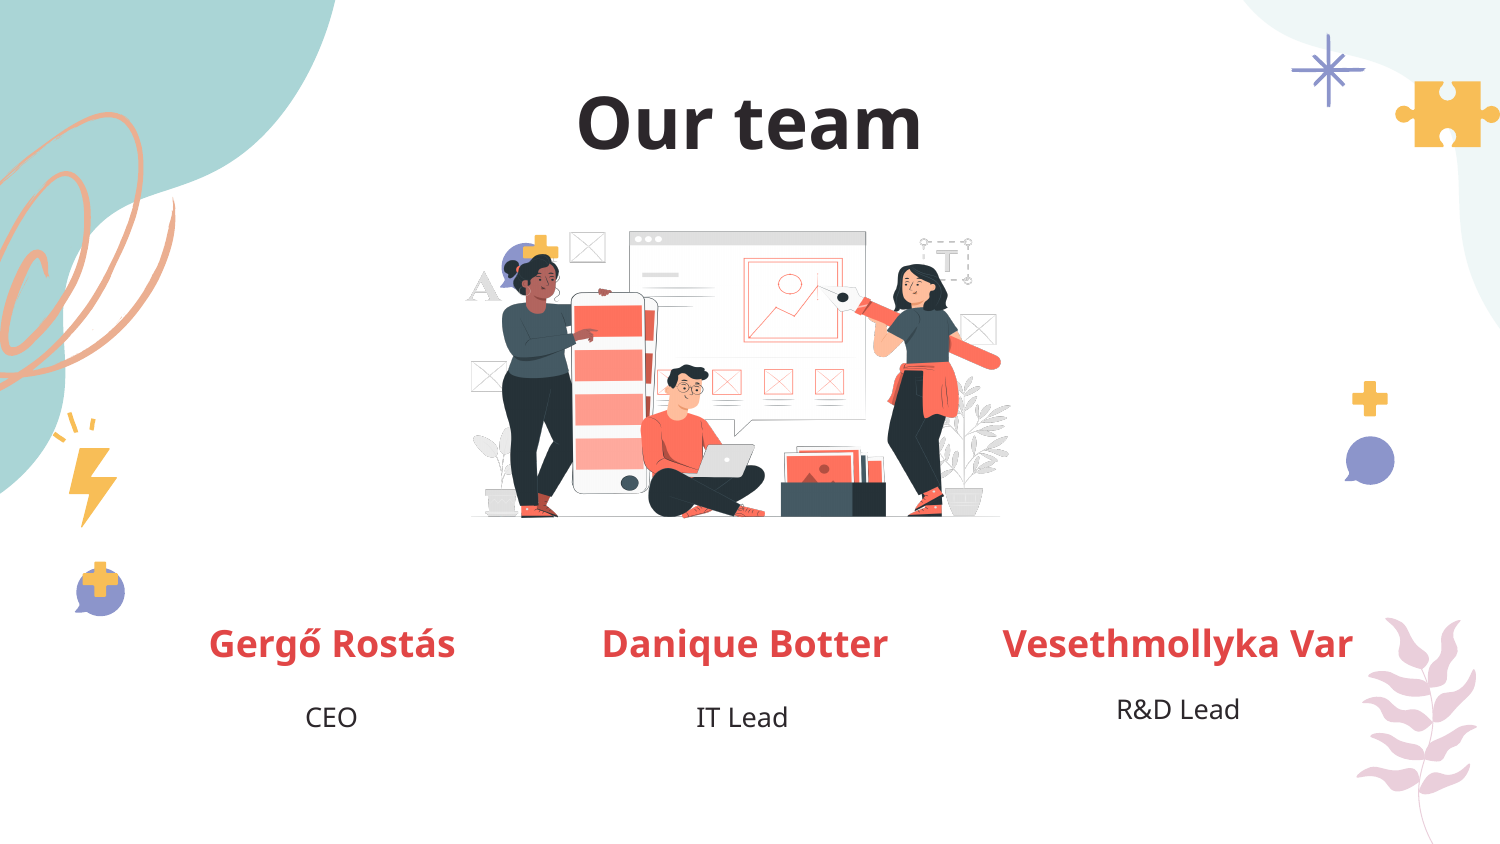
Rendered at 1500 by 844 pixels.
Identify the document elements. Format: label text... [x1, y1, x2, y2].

text_box [1344, 436, 1395, 485]
text_box [74, 575, 125, 617]
subtitle IT Lead [550, 676, 935, 756]
picture [443, 120, 1027, 617]
text_box [107, 568, 116, 573]
text_box [1352, 381, 1388, 417]
title Vesethmollyka Var [961, 599, 1396, 686]
subtitle CEO [139, 676, 524, 756]
text_box [85, 568, 94, 573]
title Gergő Rostás [140, 599, 524, 676]
title Danique Botter [558, 626, 942, 686]
subtitle R&D Lead [986, 668, 1370, 749]
title Our team [118, 72, 1382, 167]
text_box [82, 561, 118, 597]
